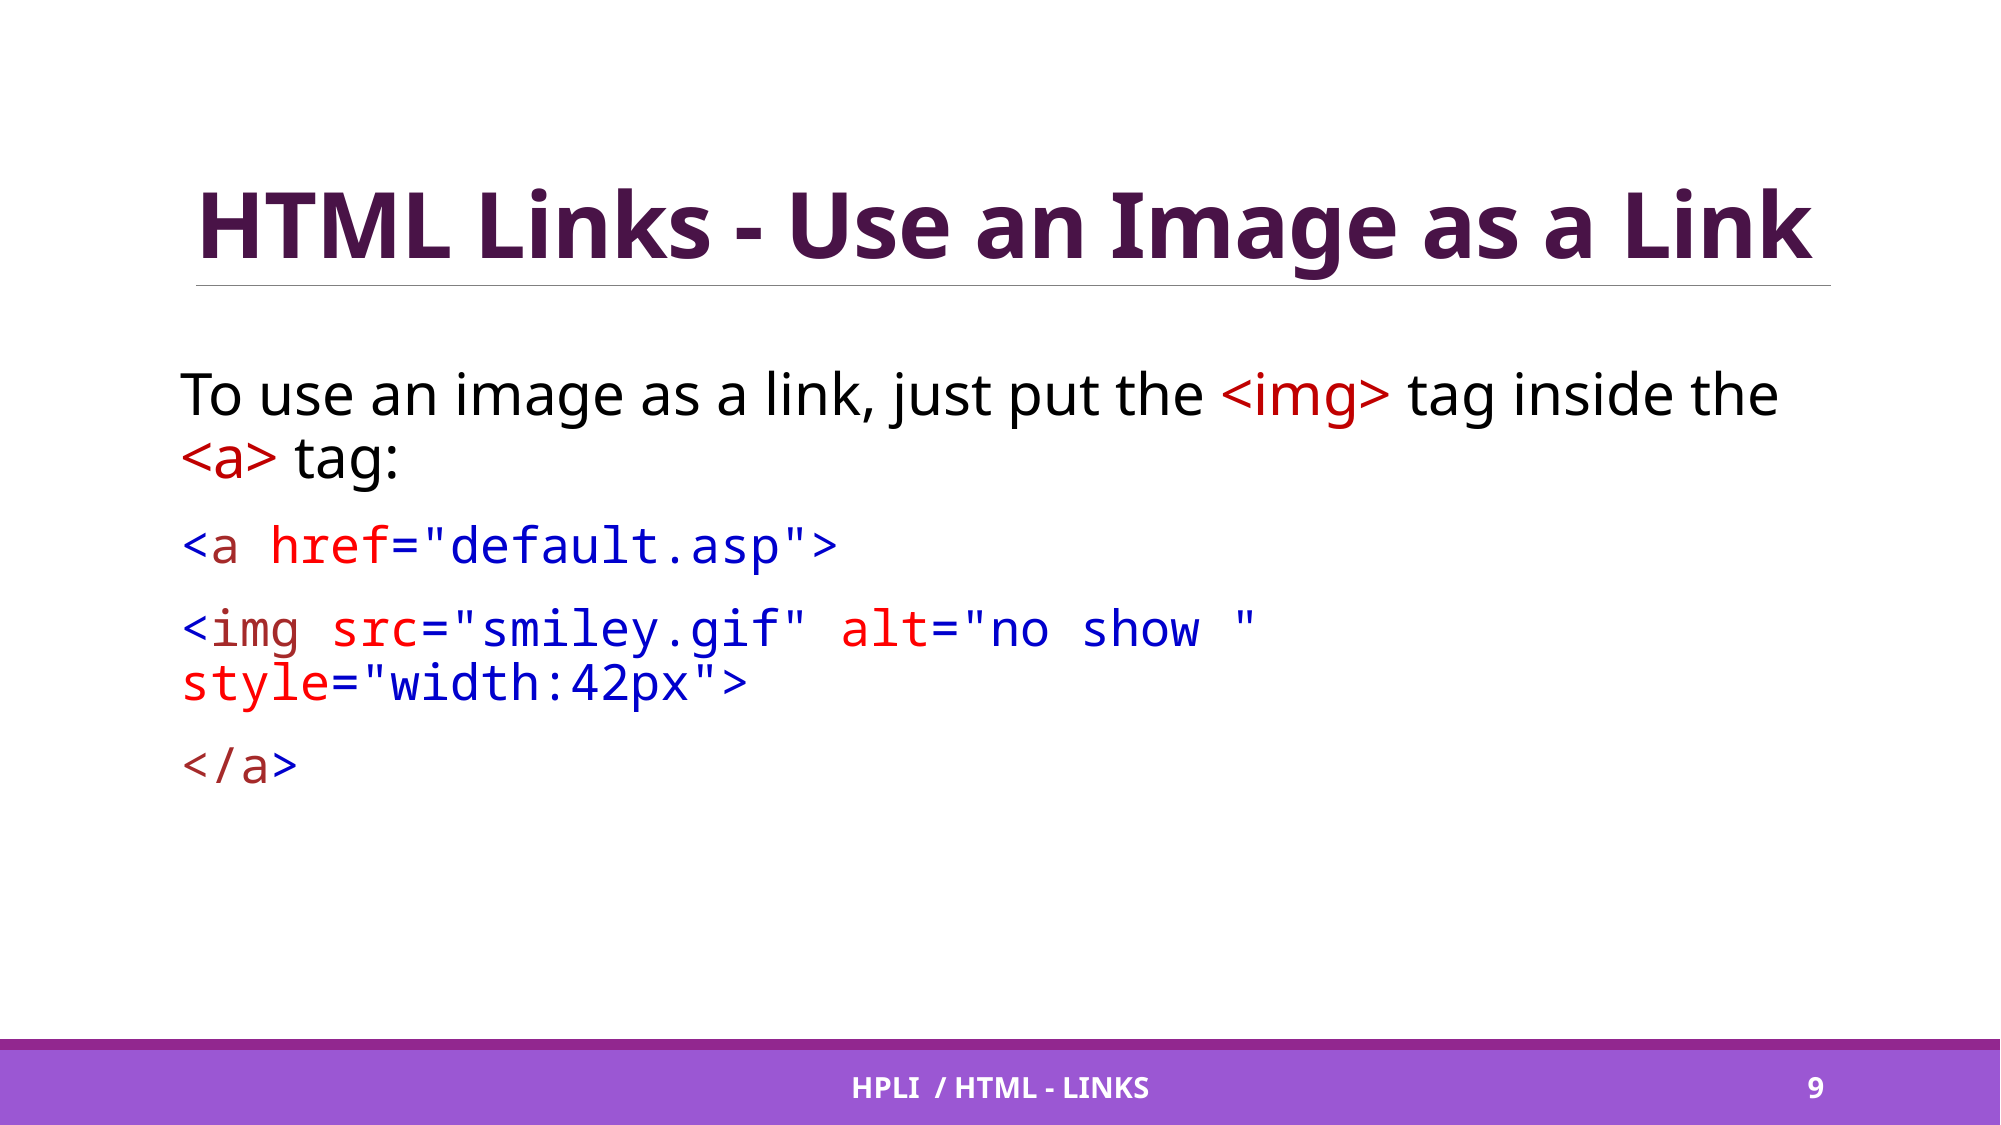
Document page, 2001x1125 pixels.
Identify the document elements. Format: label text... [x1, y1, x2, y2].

slide_number 8 [1624, 1059, 1840, 1120]
list To use an image as a link, just put the <img> tag inside the <a> tag: <a href="default.asp"> <img src="smiley.gif" alt="no show " style="width:42px"> </a> [180, 358, 1830, 963]
footer HPLI / HTML - Links [604, 1059, 1396, 1120]
title HTML Links - Use an Image as a Link [180, 47, 1830, 285]
